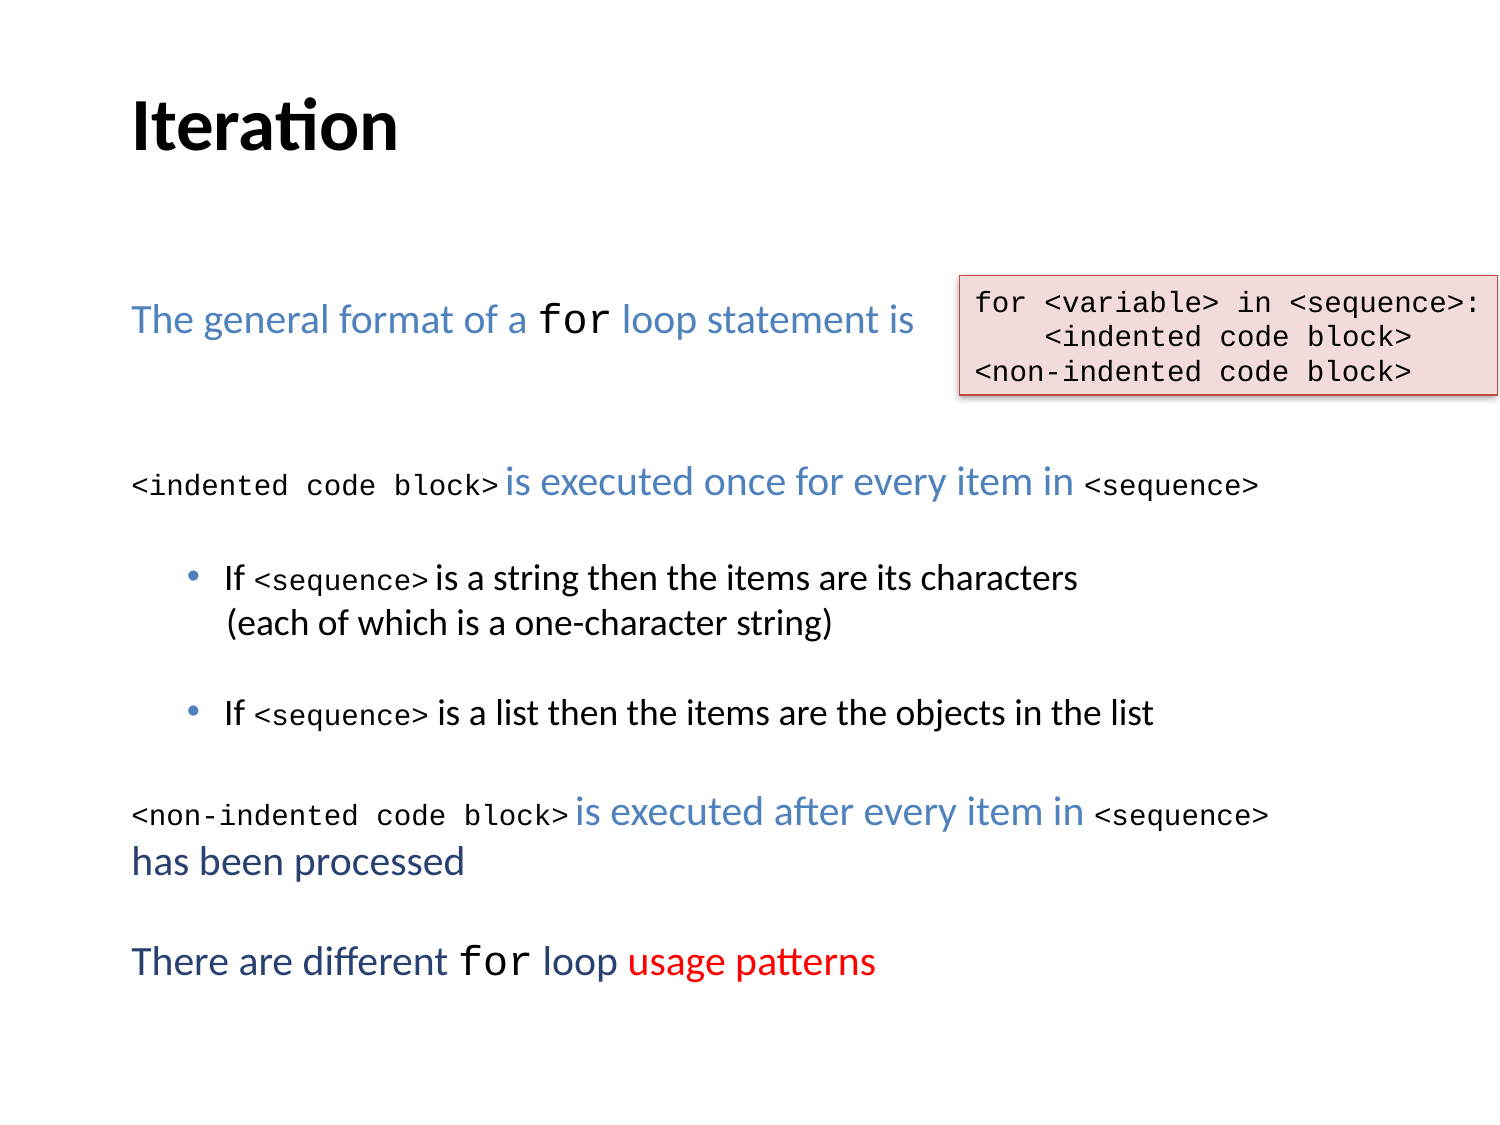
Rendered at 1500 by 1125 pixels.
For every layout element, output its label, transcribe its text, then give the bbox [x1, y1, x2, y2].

text_box The general format of a for loop statement is [116, 284, 1012, 350]
text_box Iteration [116, 0, 1392, 242]
text_box for <variable> in <sequence>: <indented code block> <non-indented code block> [959, 275, 1498, 396]
text_box <indented code block> is executed once for every item in <sequence> If <sequence> is a string then the items are its characters (each of which is a one-character string) If <sequence> is a list then the items are the objects in the list <non-indented code block> is executed after every item in <sequence> has been processed There are different for loop usage patterns [116, 445, 1392, 991]
